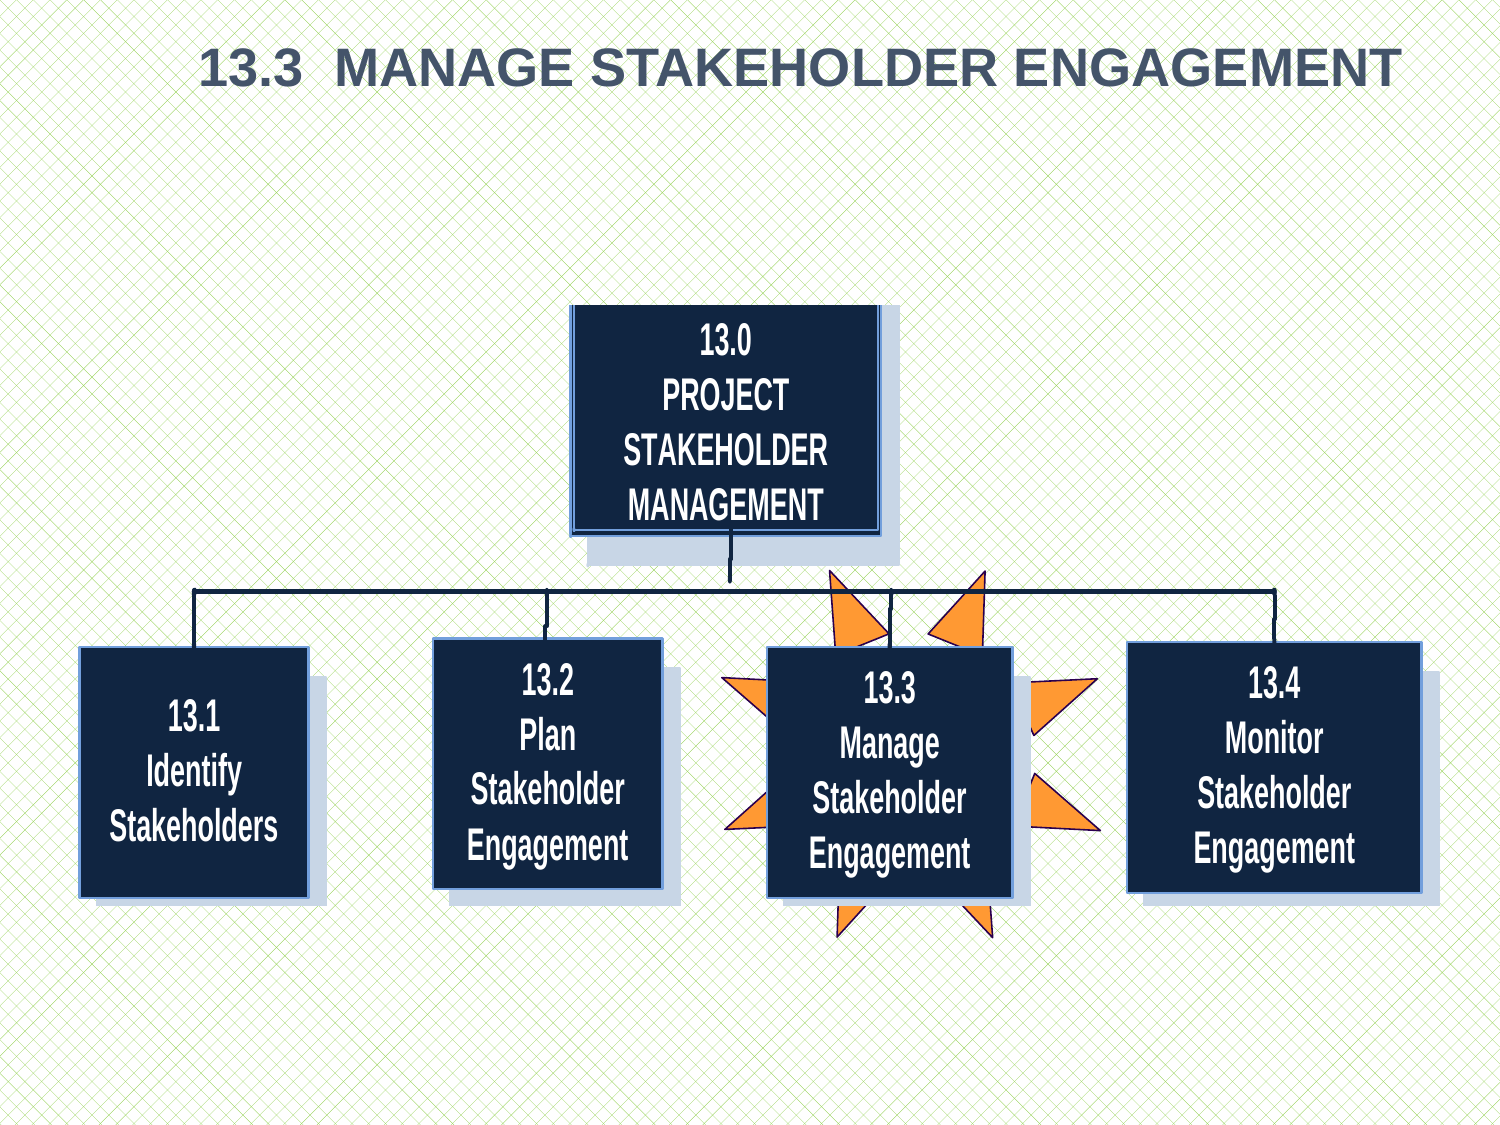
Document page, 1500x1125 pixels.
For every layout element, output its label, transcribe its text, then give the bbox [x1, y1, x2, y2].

title 13.3 MANAGE STAKEHOLDER ENGAGEMENT [87, 0, 1500, 163]
picture [699, 906, 1126, 964]
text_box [74, 305, 1475, 906]
